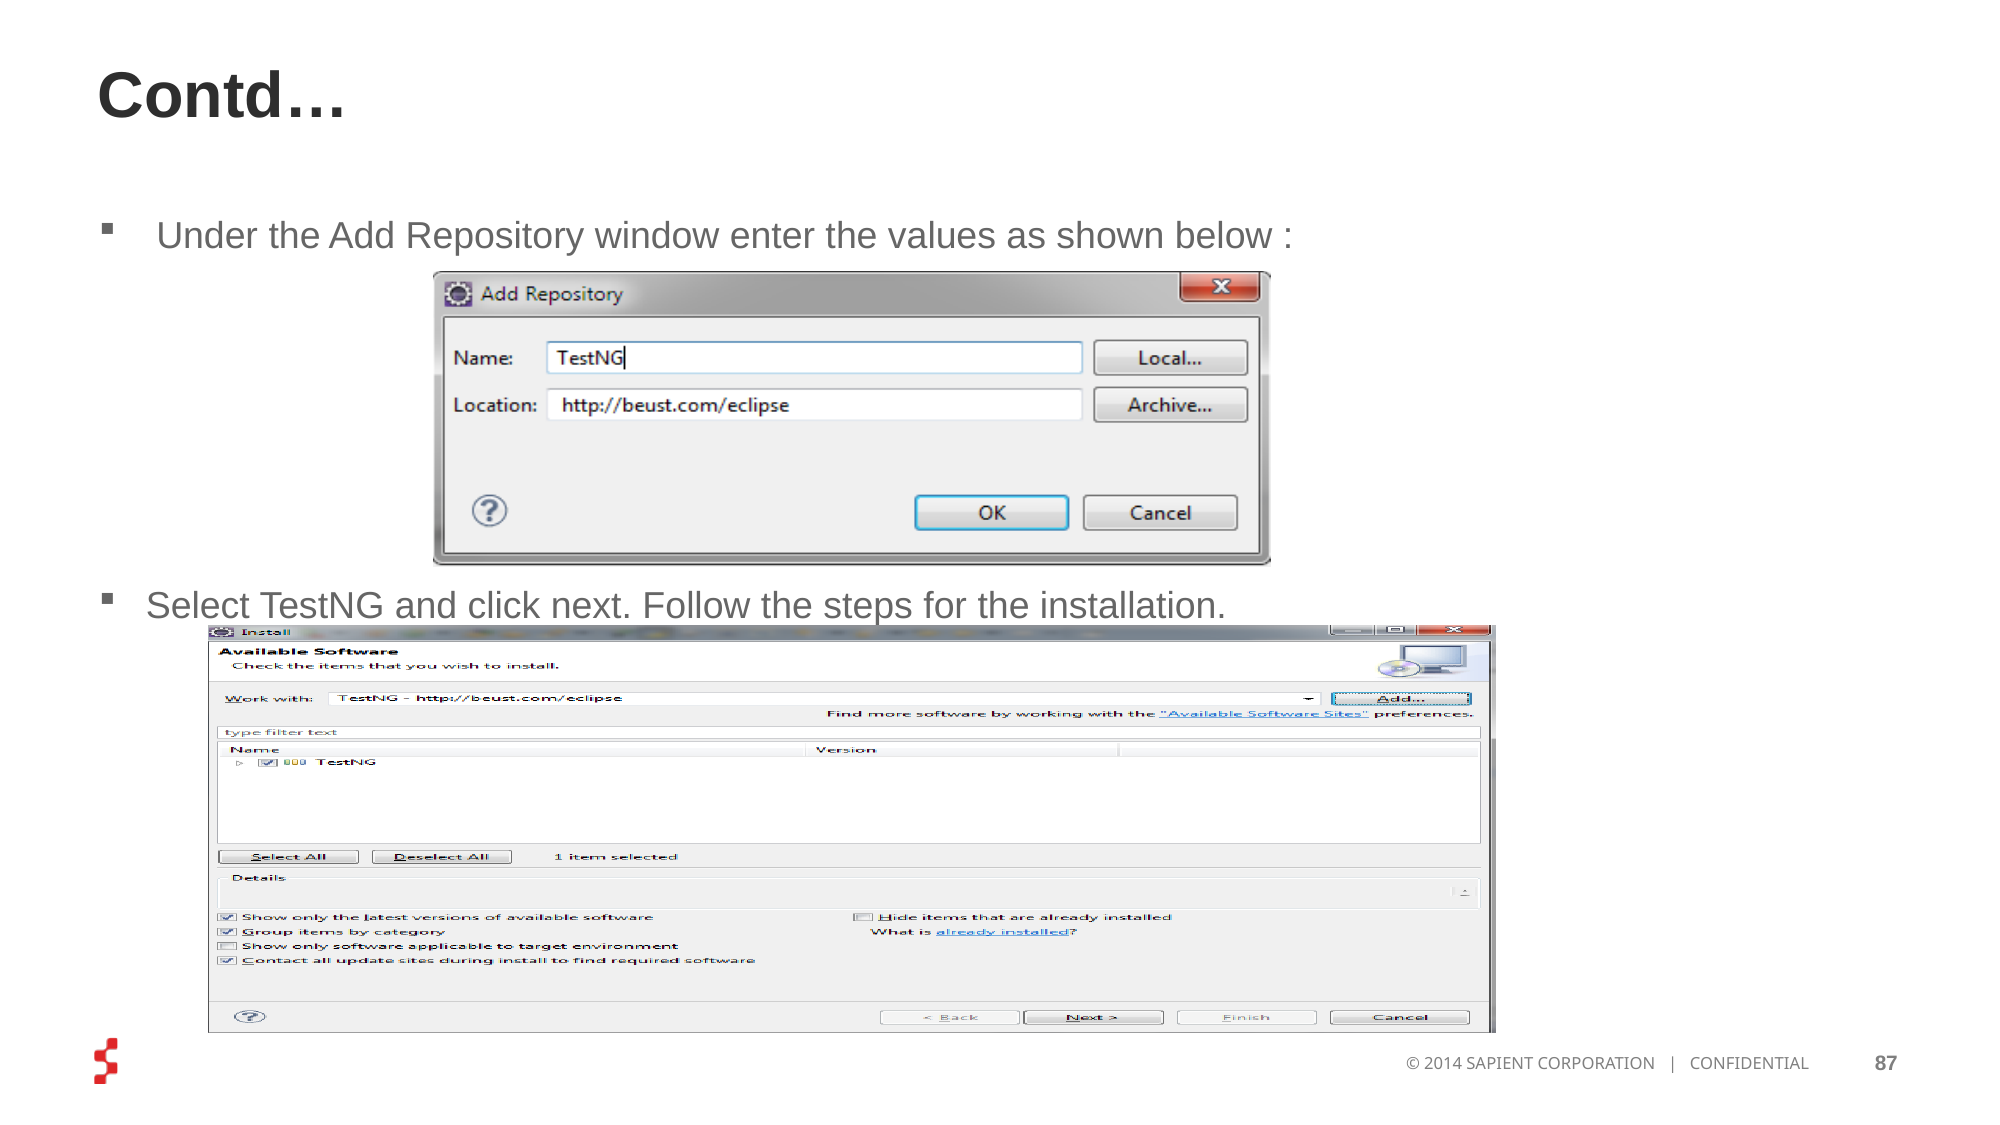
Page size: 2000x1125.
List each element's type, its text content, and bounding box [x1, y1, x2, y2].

picture [207, 625, 1496, 1033]
picture [432, 271, 1271, 568]
title Contd… [97, 44, 1897, 138]
list Under the Add Repository window enter the values as shown below : Select TestNG and click next. Follow the steps for the installation. [98, 211, 1899, 1009]
